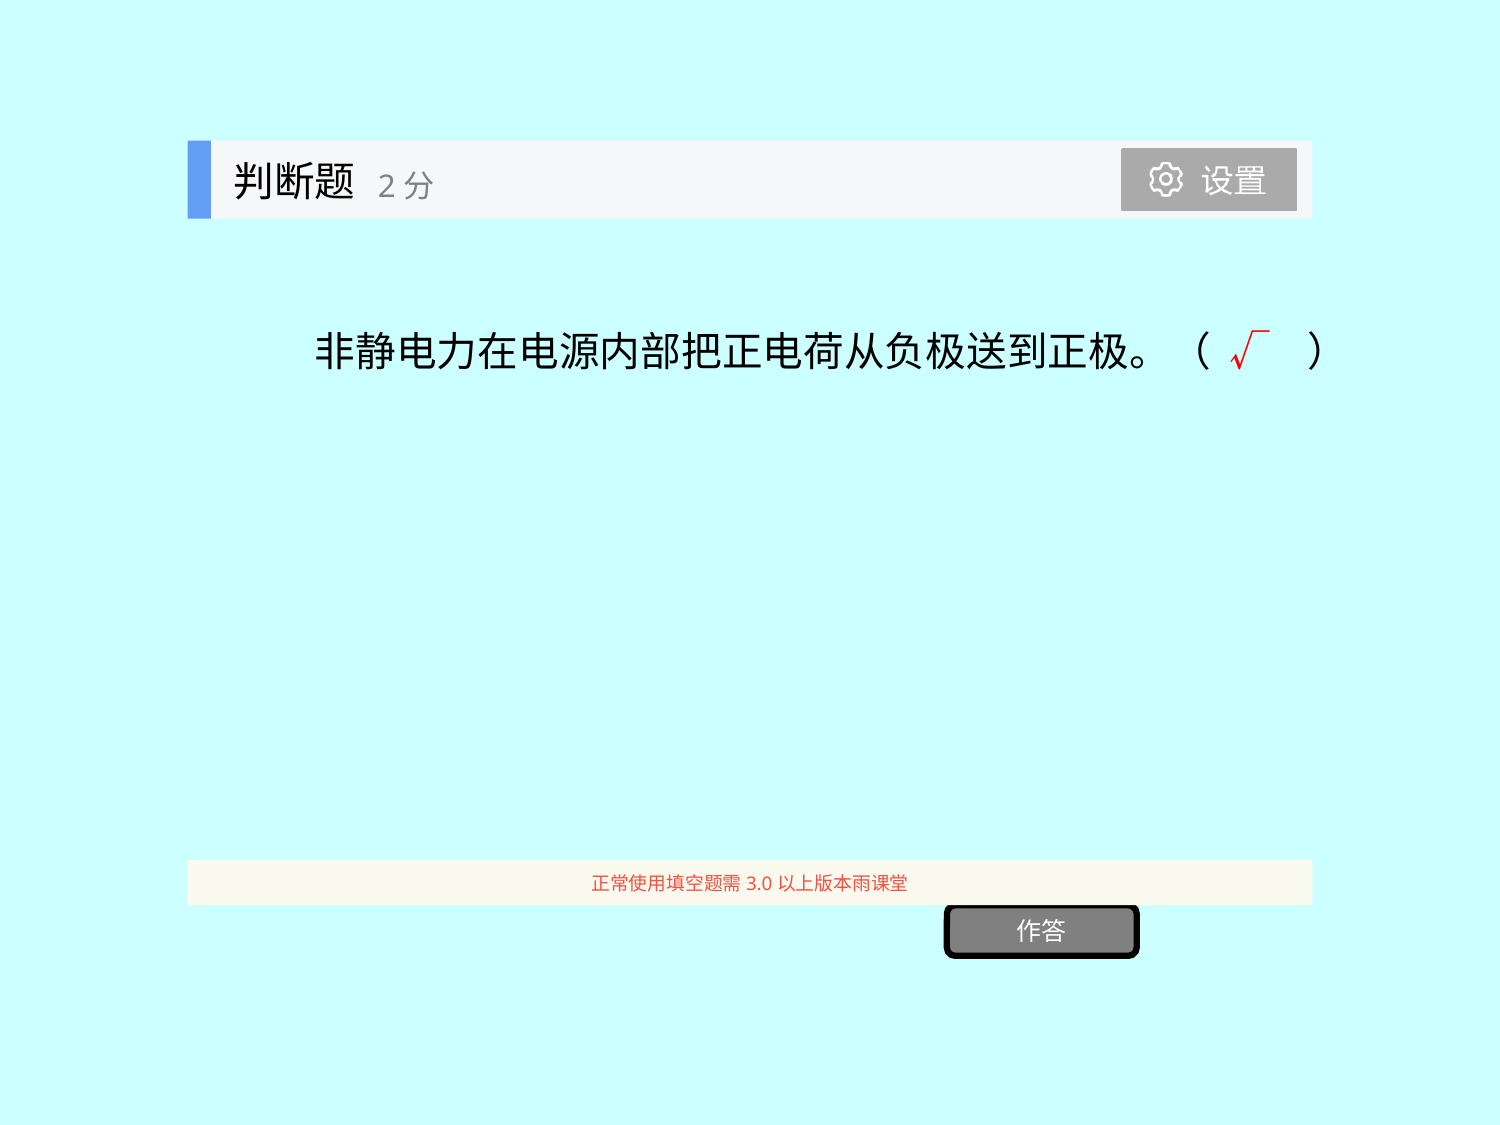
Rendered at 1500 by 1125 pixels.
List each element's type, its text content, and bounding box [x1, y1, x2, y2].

picture [1121, 148, 1297, 211]
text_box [187, 140, 1313, 219]
text_box 非静电力在电源内部把正电荷从负极送到正极。（ √ ） [299, 218, 1427, 483]
text_box 作答 [945, 906, 1138, 957]
text_box 正常使用填空题需3.0以上版本雨课堂 [186, 859, 1313, 906]
